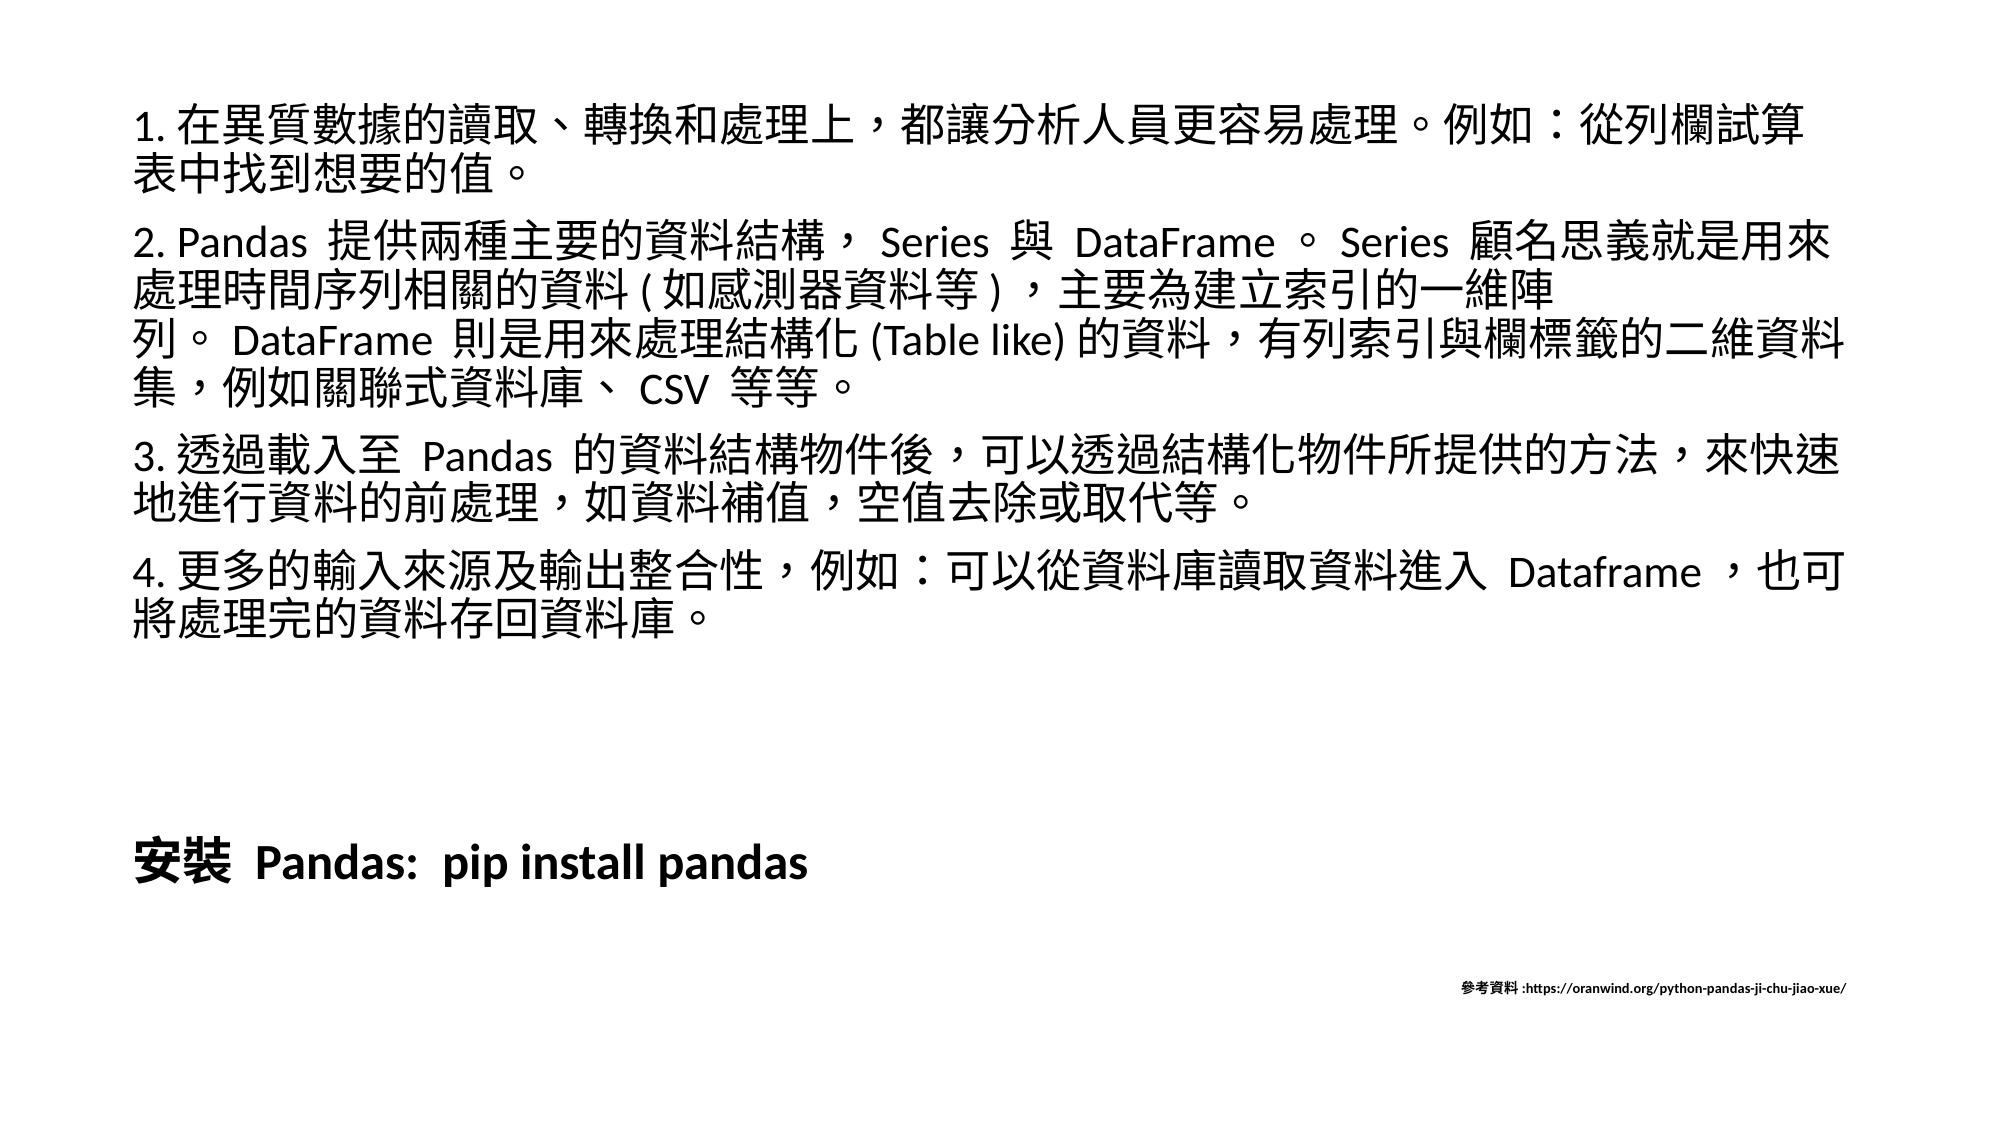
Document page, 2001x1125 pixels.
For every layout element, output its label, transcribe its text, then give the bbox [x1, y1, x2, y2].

list 1.在異質數據的讀取、轉換和處理上，都讓分析人員更容易處理。例如：從列欄試算表中找到想要的值。 2. Pandas 提供兩種主要的資料結構，Series 與 DataFrame。Series 顧名思義就是用來處理時間序列相關的資料(如感測器資料等)，主要為建立索引的一維陣列。DataFrame 則是用來處理結構化(Table like)的資料，有列索引與欄標籤的二維資料集，例如關聯式資料庫、CSV 等等。 3.透過載入至 Pandas 的資料結構物件後，可以透過結構化物件所提供的方法，來快速地進行資料的前處理，如資料補值，空值去除或取代等。 4.更多的輸入來源及輸出整合性，例如：可以從資料庫讀取資料進入 Dataframe，也可將處理完的資料存回資料庫。 安裝 Pandas: pip install pandas 參考資料:https://oranwind.org/python-pandas-ji-chu-jiao-xue/ [117, 95, 1863, 1014]
